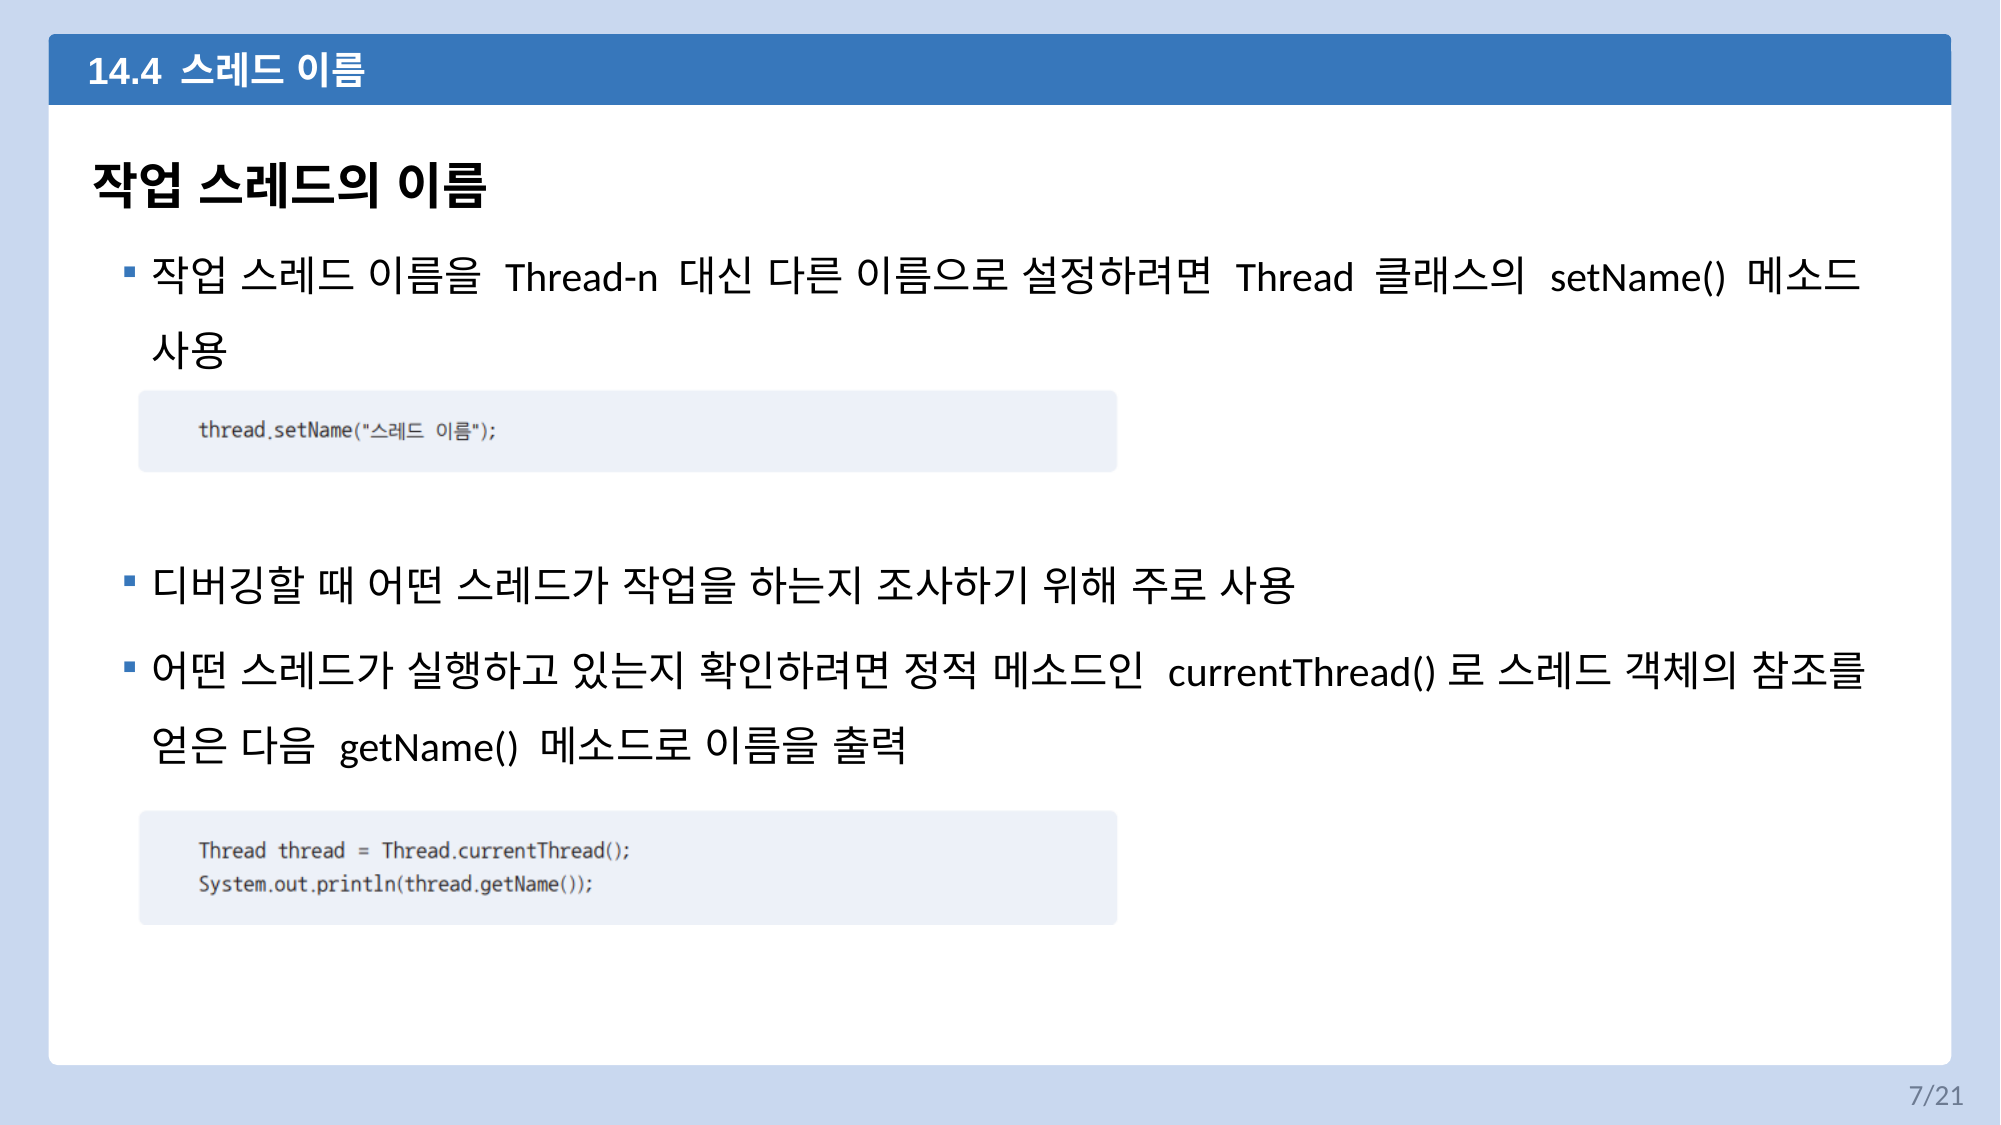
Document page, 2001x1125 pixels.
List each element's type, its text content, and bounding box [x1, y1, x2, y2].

picture [136, 383, 1126, 479]
title 14.4 스레드 이름 [72, 44, 1798, 101]
list 작업 스레드의 이름 작업 스레드 이름을 Thread-n 대신 다른 이름으로 설정하려면 Thread 클래스의 setName() 메소드 사용 디버깅할 때 어떤 스레드가 작업을 하는지 조사하기 위해 주로 사용 어떤 스레드가 실행하고 있는지 확인하려면 정적 메소드인 currentThread()로 스레드 객체의 참조를 얻은 다음 getName() 메소드로 이름을 출력 [77, 116, 1927, 1044]
picture [136, 804, 1128, 925]
